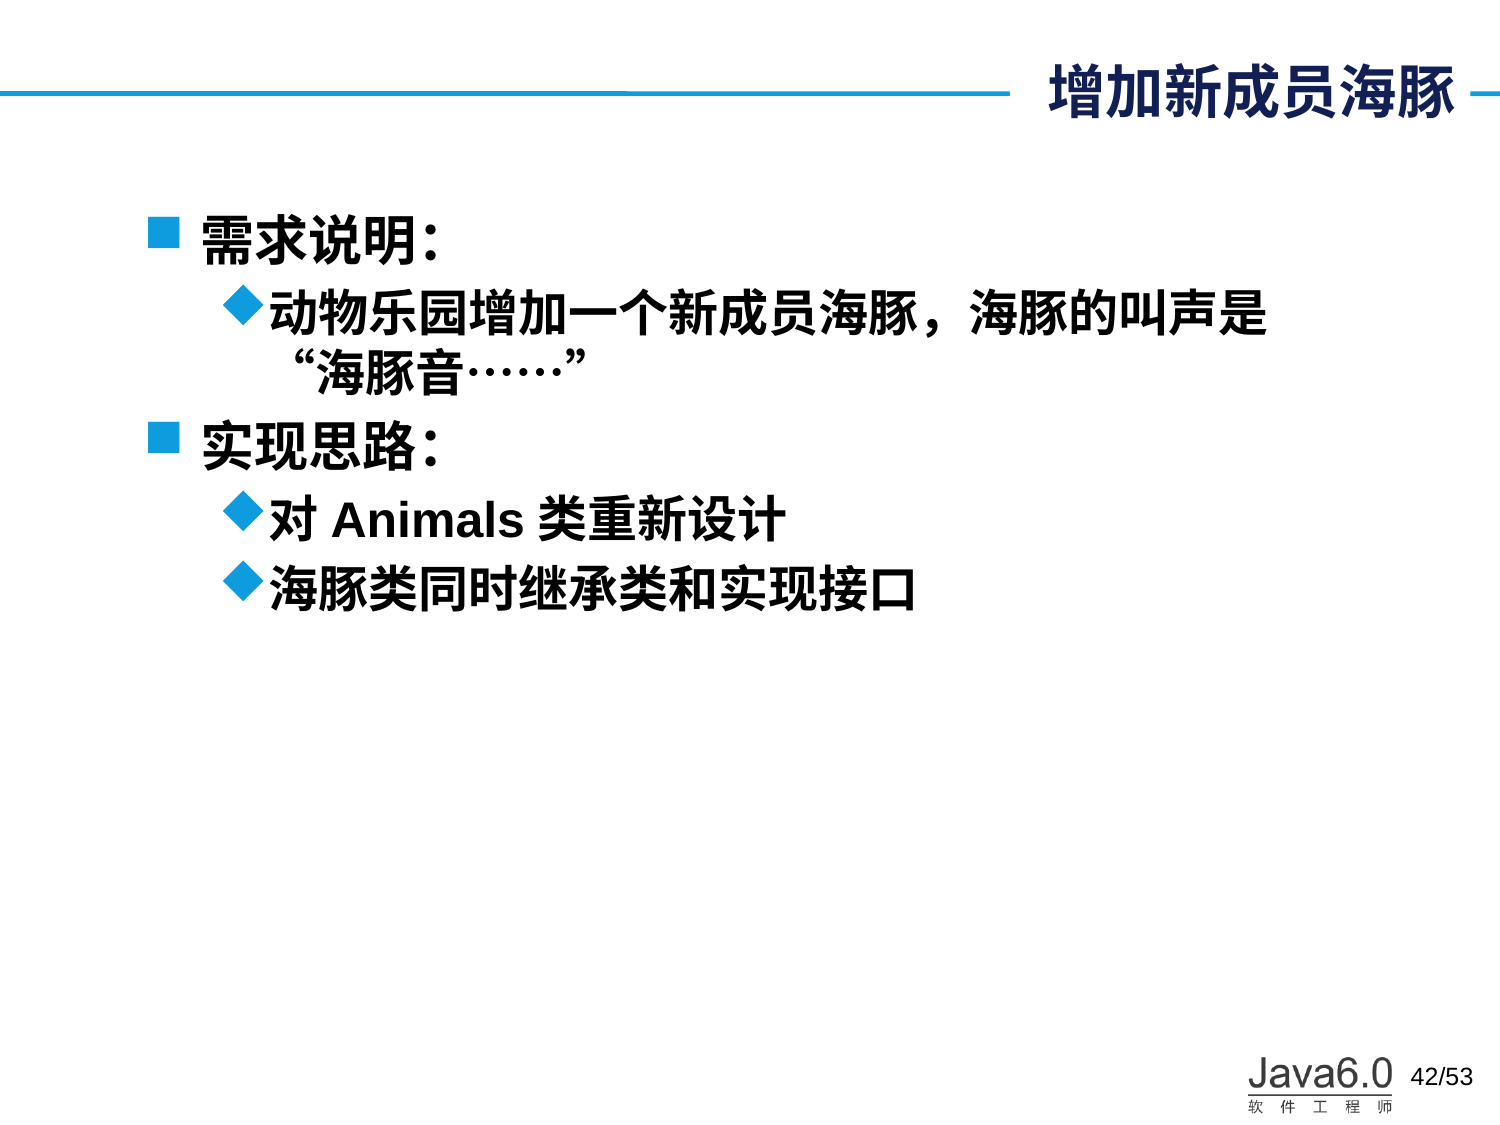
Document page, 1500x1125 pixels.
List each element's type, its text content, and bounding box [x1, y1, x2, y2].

list 需求说明： 动物乐园增加一个新成员海豚，海豚的叫声是“海豚音……” 实现思路： 对Animals类重新设计 海豚类同时继承类和实现接口 [128, 199, 1383, 1043]
slide_number /53 [1138, 1053, 1489, 1114]
title 增加新成员海豚 [1009, 46, 1471, 133]
